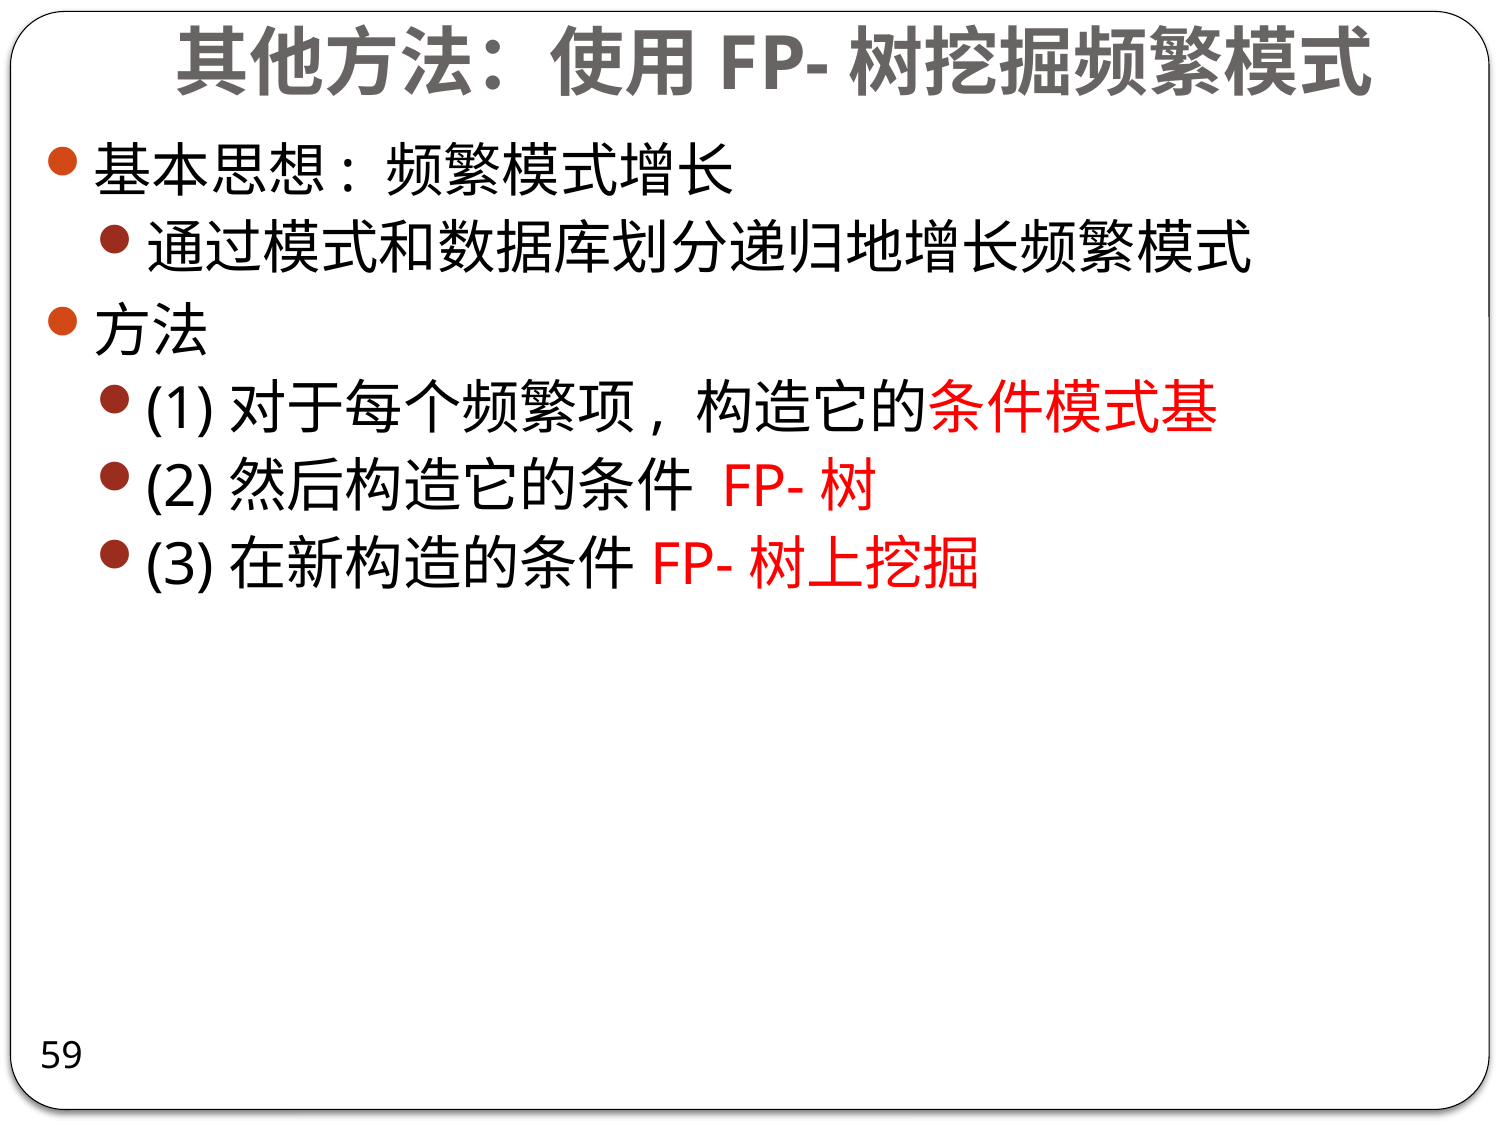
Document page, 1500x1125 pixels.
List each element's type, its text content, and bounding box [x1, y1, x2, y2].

list 基本思想: 频繁模式增长 通过模式和数据库划分递归地增长频繁模式 方法 (1)对于每个频繁项, 构造它的条件模式基 (2)然后构造它的条件 FP-树 (3)在新构造的条件FP-树上挖掘 [29, 125, 1425, 1038]
slide_number 59 [23, 1037, 99, 1094]
title 其他方法：使用FP-树挖掘频繁模式 [160, 7, 1423, 120]
